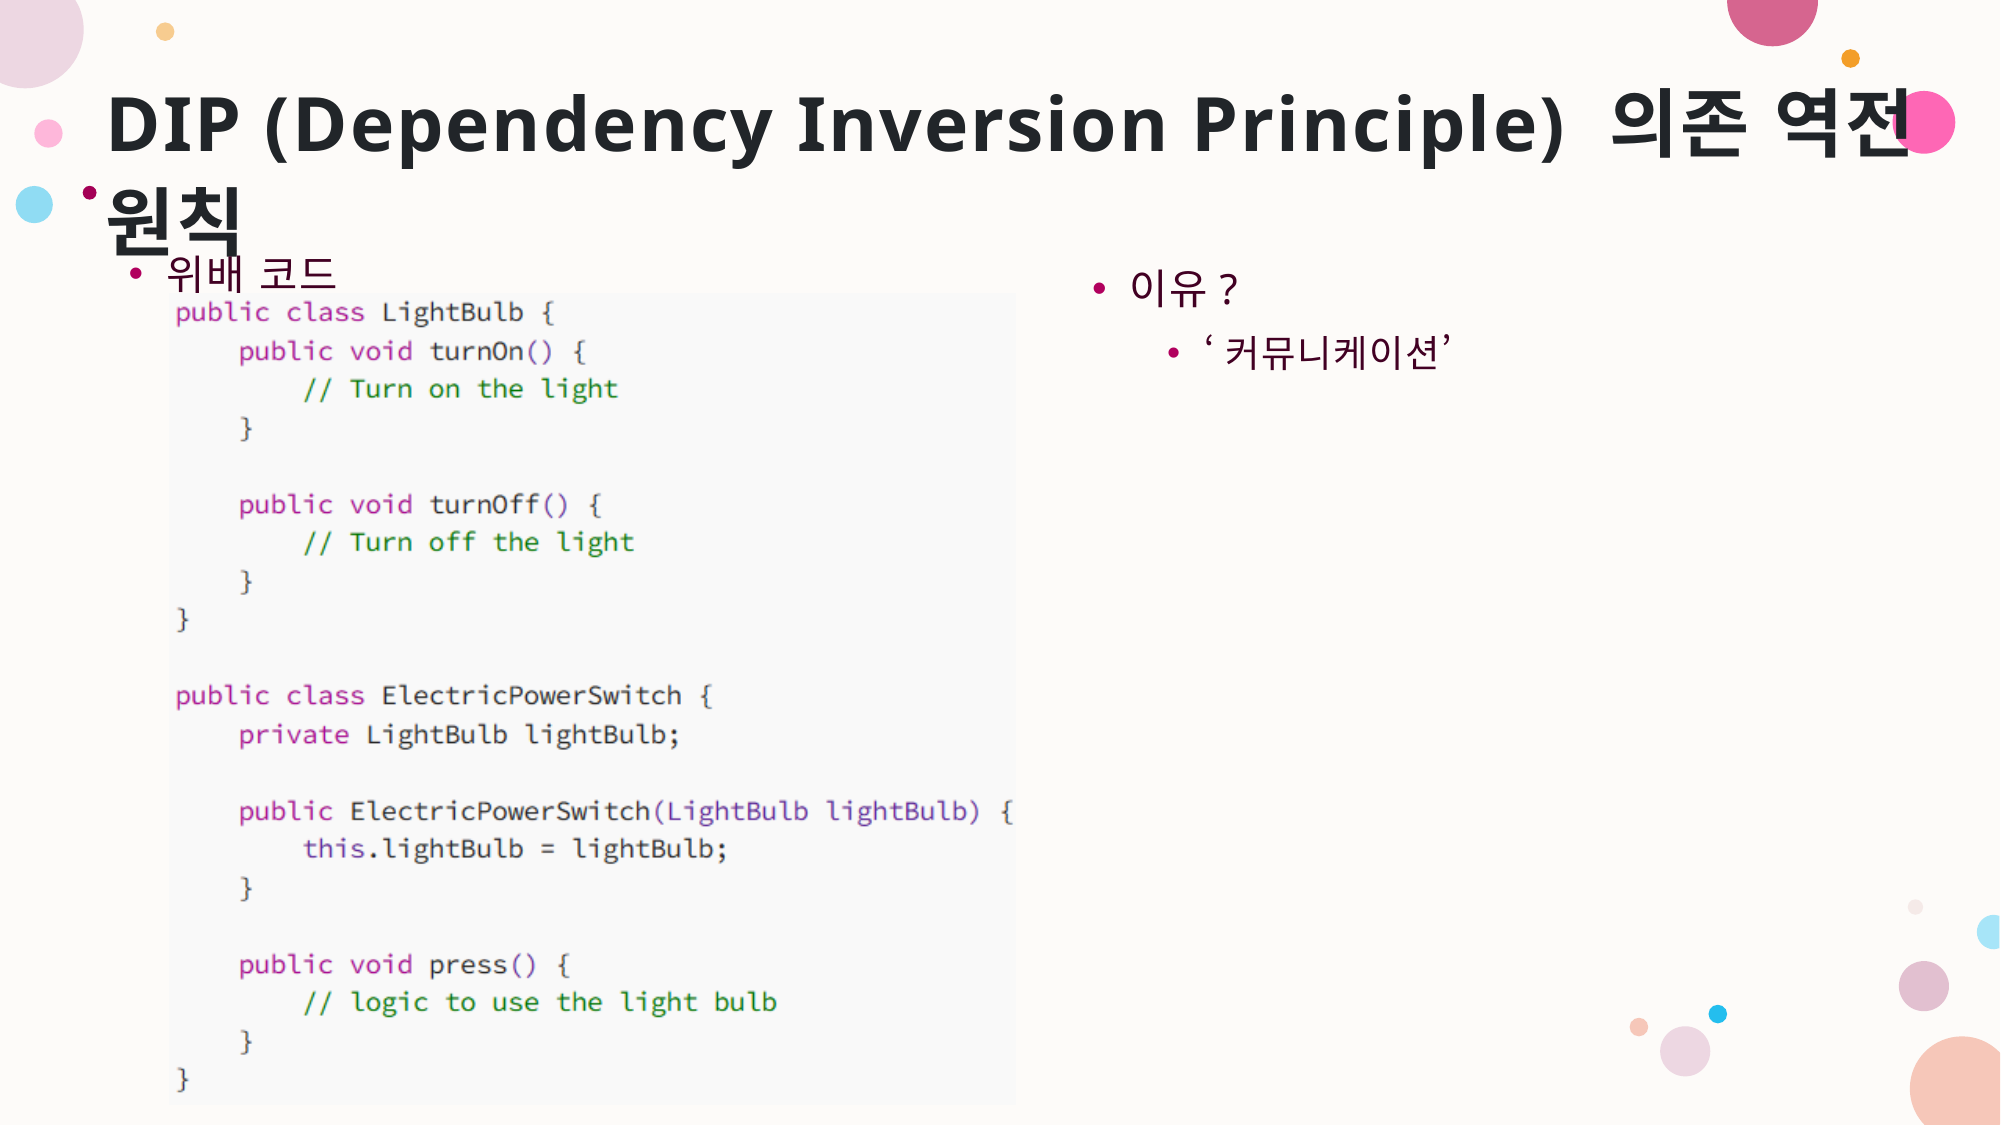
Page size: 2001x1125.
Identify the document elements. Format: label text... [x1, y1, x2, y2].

picture [169, 293, 1016, 1105]
text_box 이유? ‘커뮤니케이션’ [1074, 238, 1865, 533]
list 위배 코드 [110, 223, 1860, 938]
title DIP (Dependency Inversion Principle) 의존 역전 원칙 [87, 56, 1943, 274]
